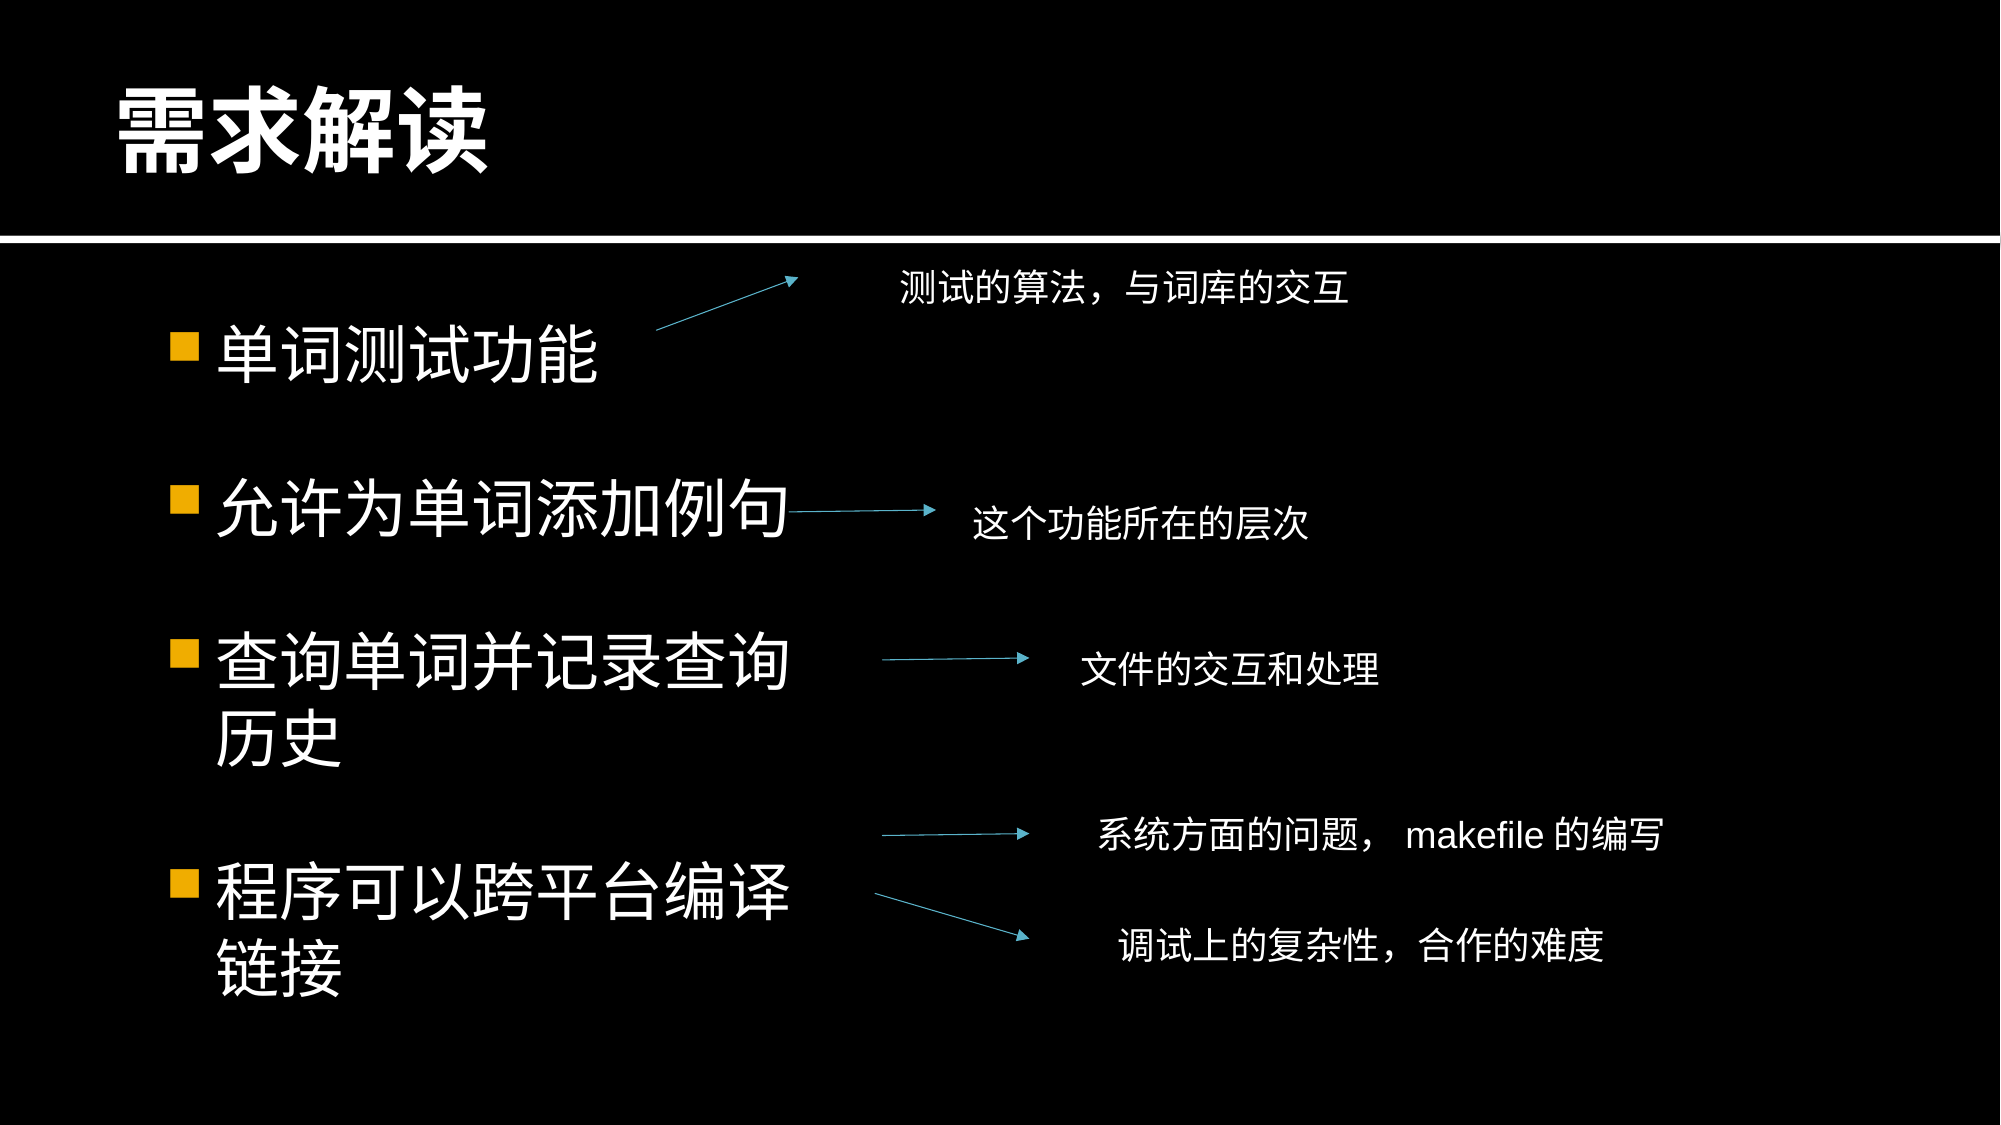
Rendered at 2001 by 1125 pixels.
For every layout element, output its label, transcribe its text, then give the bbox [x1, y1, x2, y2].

title 需求解读 [99, 25, 1900, 231]
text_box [656, 277, 799, 331]
text_box 文件的交互和处理 [1065, 638, 1396, 699]
list 单词测试功能 允许为单词添加例句 查询单词并记录查询历史 程序可以跨平台编译链接 [137, 299, 857, 1014]
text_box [875, 893, 1030, 939]
text_box 调试上的复杂性，合作的难度 [1102, 914, 1620, 975]
text_box 这个功能所在的层次 [957, 492, 1326, 553]
text_box 系统方面的问题，makefile的编写 [1081, 803, 1681, 863]
text_box 测试的算法，与词库的交互 [884, 257, 1578, 317]
